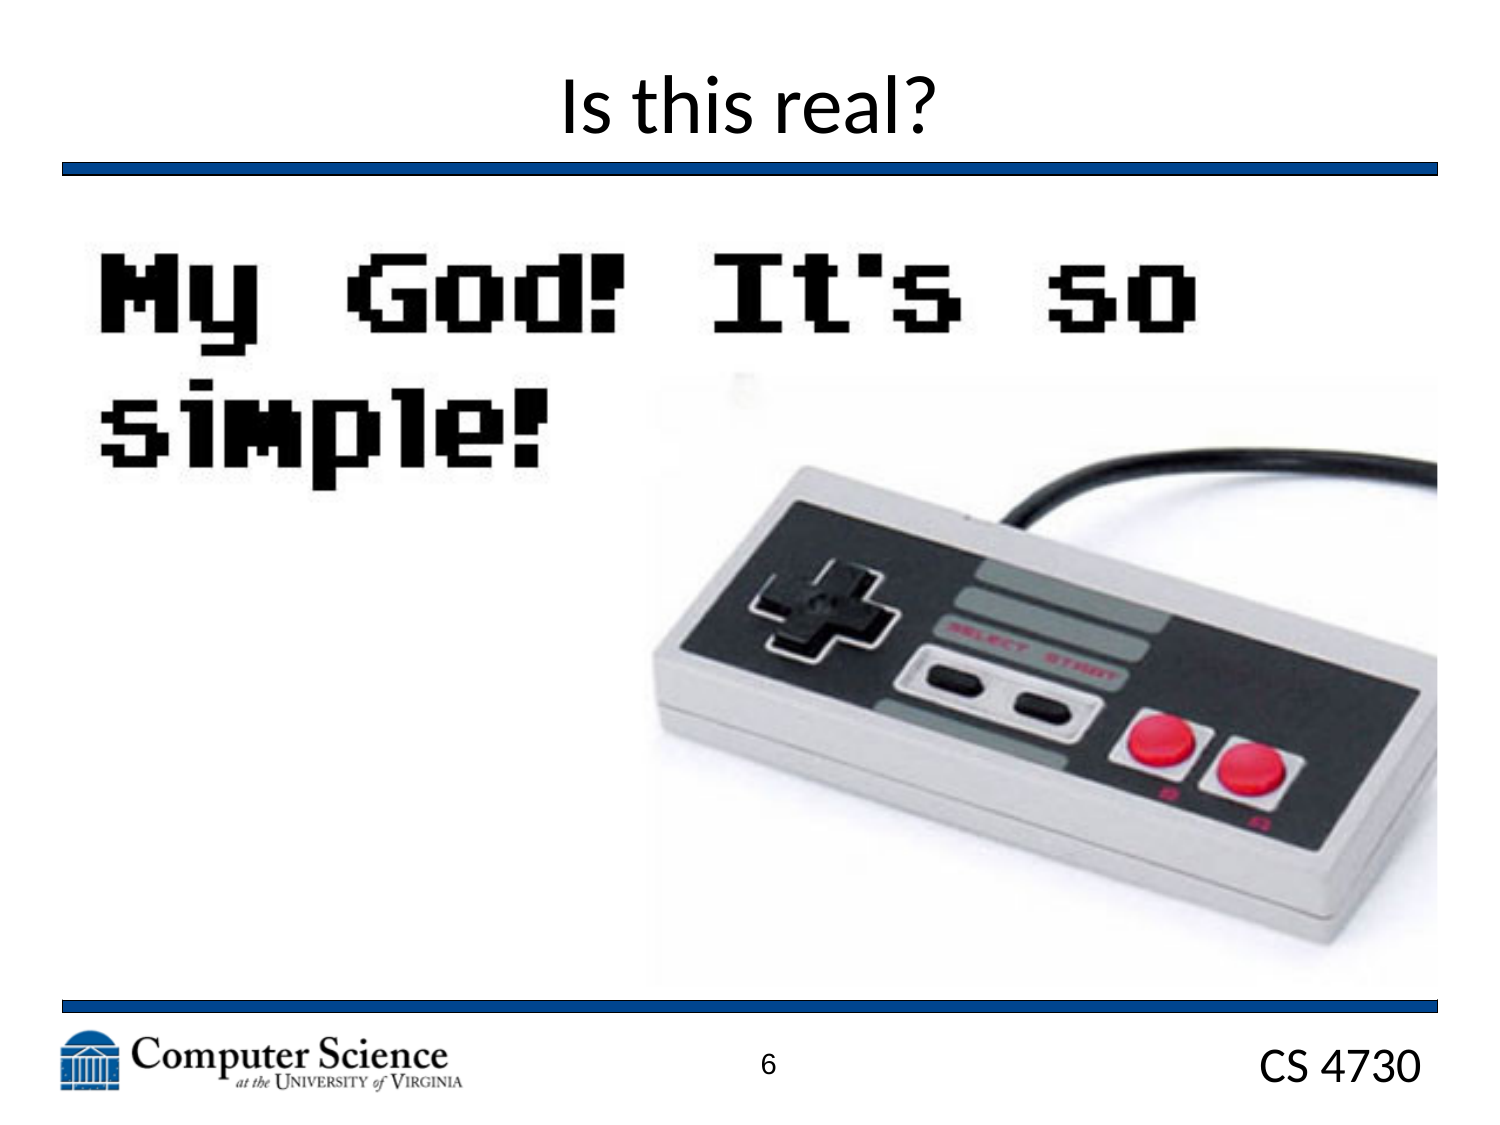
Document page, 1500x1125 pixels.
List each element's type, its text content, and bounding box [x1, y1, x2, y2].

title Is this real? [62, 49, 1438, 151]
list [62, 187, 1438, 1001]
picture [50, 1024, 472, 1101]
footer 6 [512, 1037, 1026, 1088]
